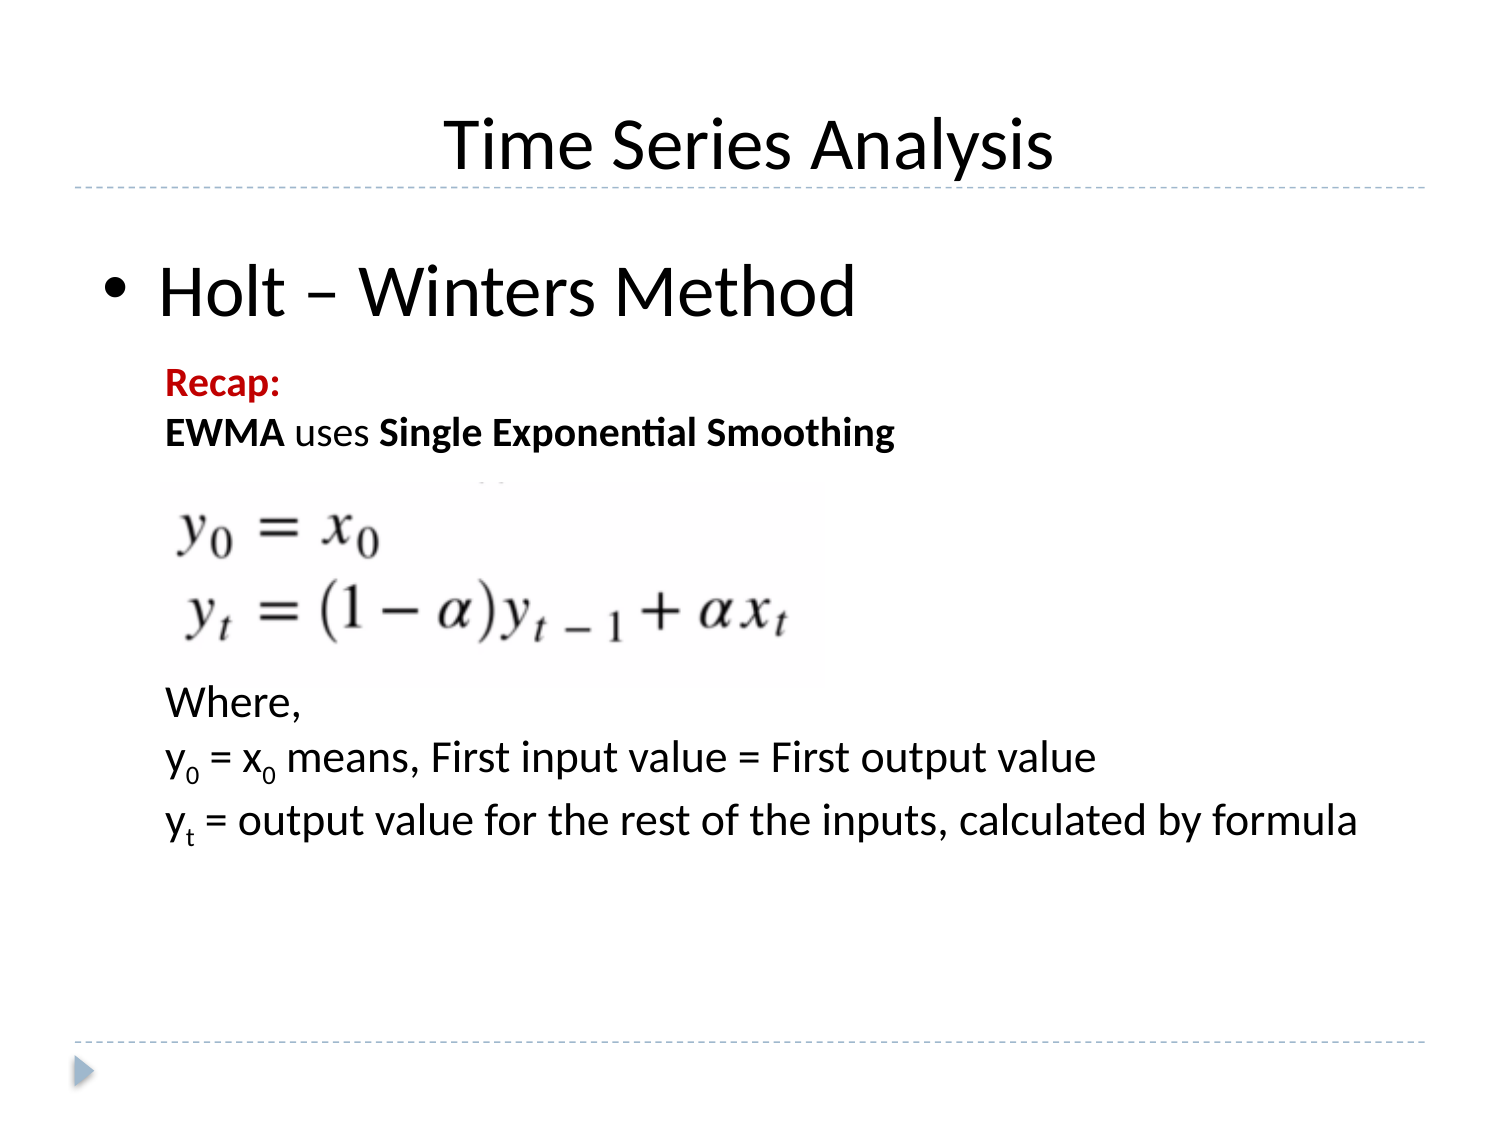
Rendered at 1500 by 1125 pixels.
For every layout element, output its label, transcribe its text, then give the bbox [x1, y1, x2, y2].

text_box Holt – Winters Method [87, 234, 1413, 340]
picture [159, 482, 826, 688]
text_box Recap: EWMA uses Single Exponential Smoothing [150, 347, 1407, 463]
text_box Where, y0 = x0 means, First input value = First output value yt = output value for the rest of the inputs, calculated by formula [150, 664, 1407, 860]
text_box Time Series Analysis [429, 87, 1071, 193]
